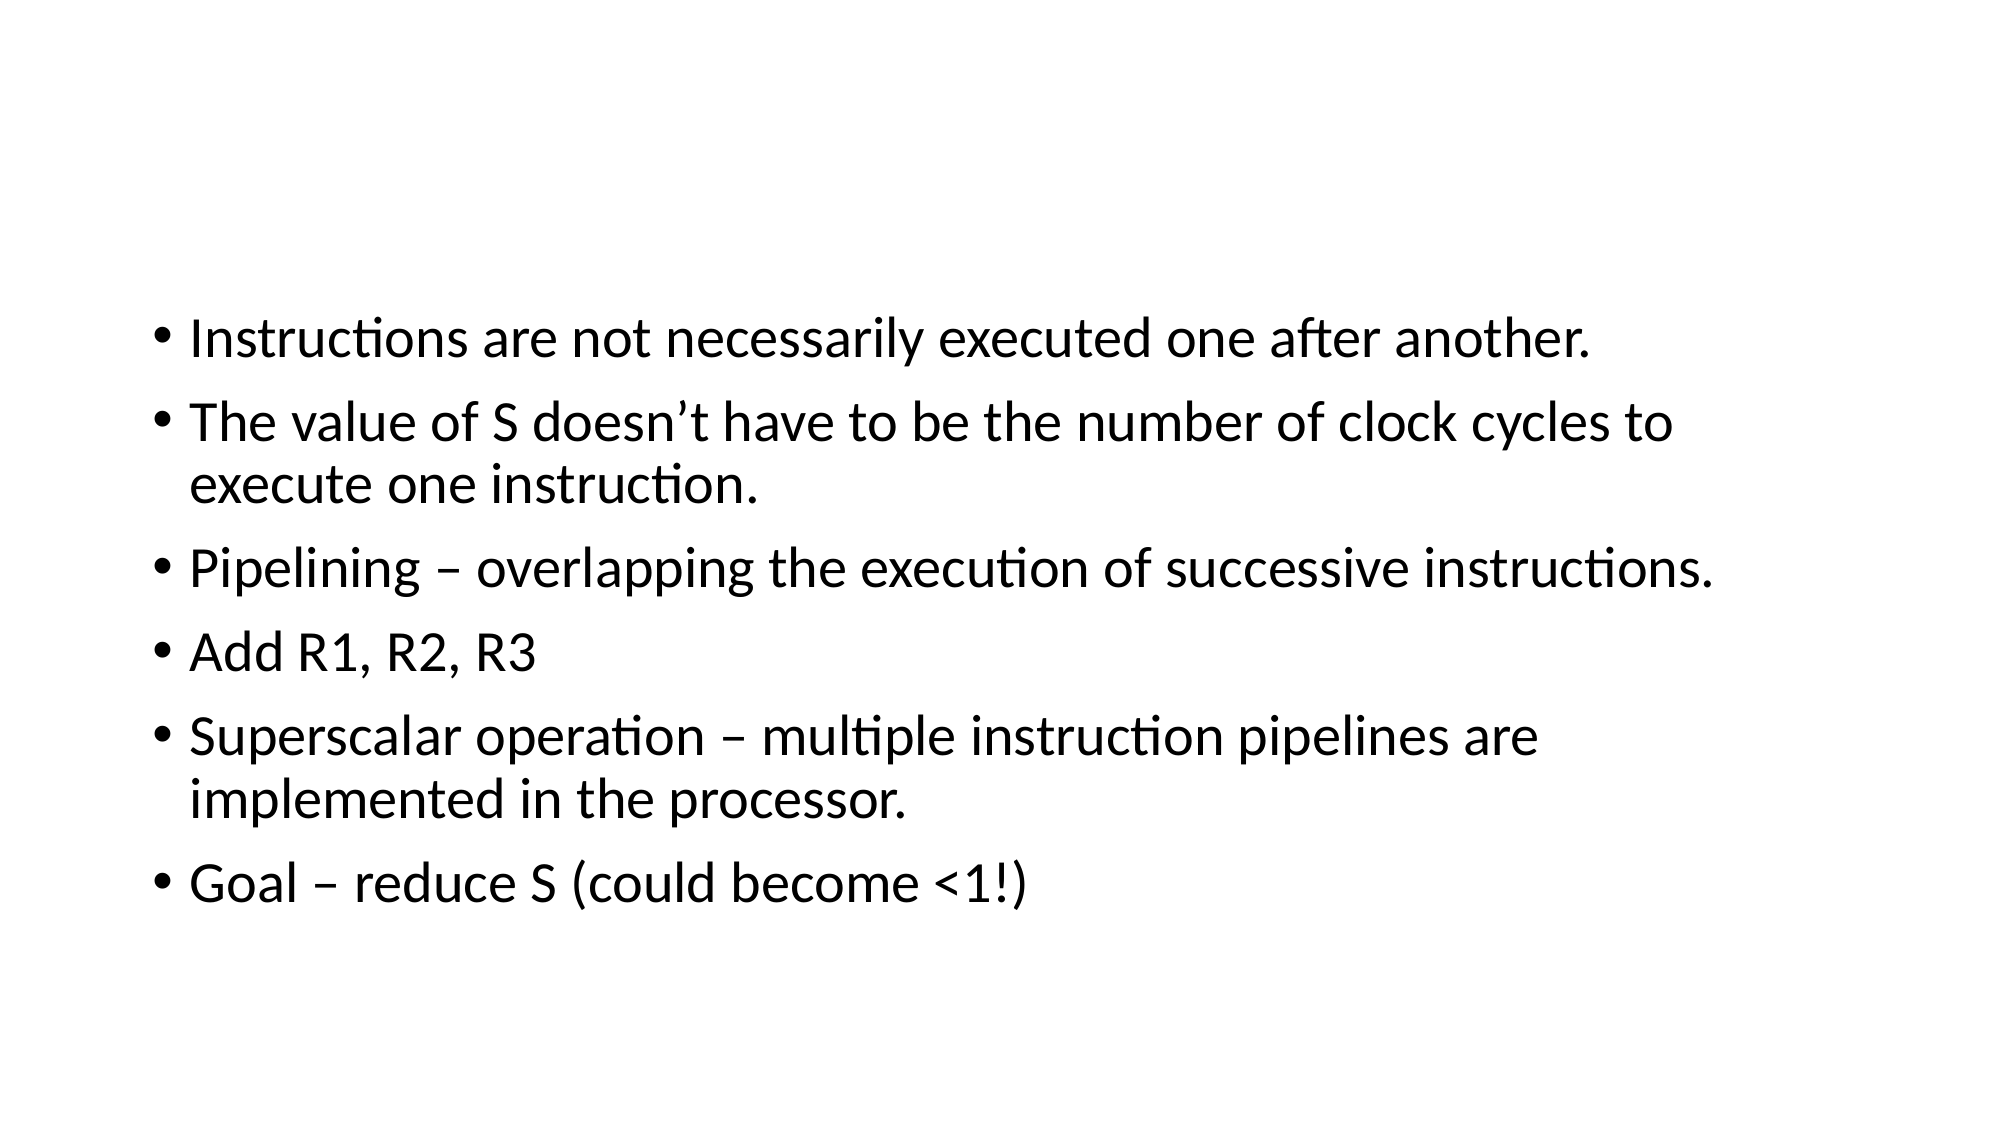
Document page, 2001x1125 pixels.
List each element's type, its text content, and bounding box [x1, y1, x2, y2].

list Instructions are not necessarily executed one after another. The value of S doesn’t have to be the number of clock cycles to execute one instruction. Pipelining – overlapping the execution of successive instructions. Add R1, R2, R3 Superscalar operation – multiple instruction pipelines are implemented in the processor. Goal – reduce S (could become <1!) [137, 299, 1863, 1014]
